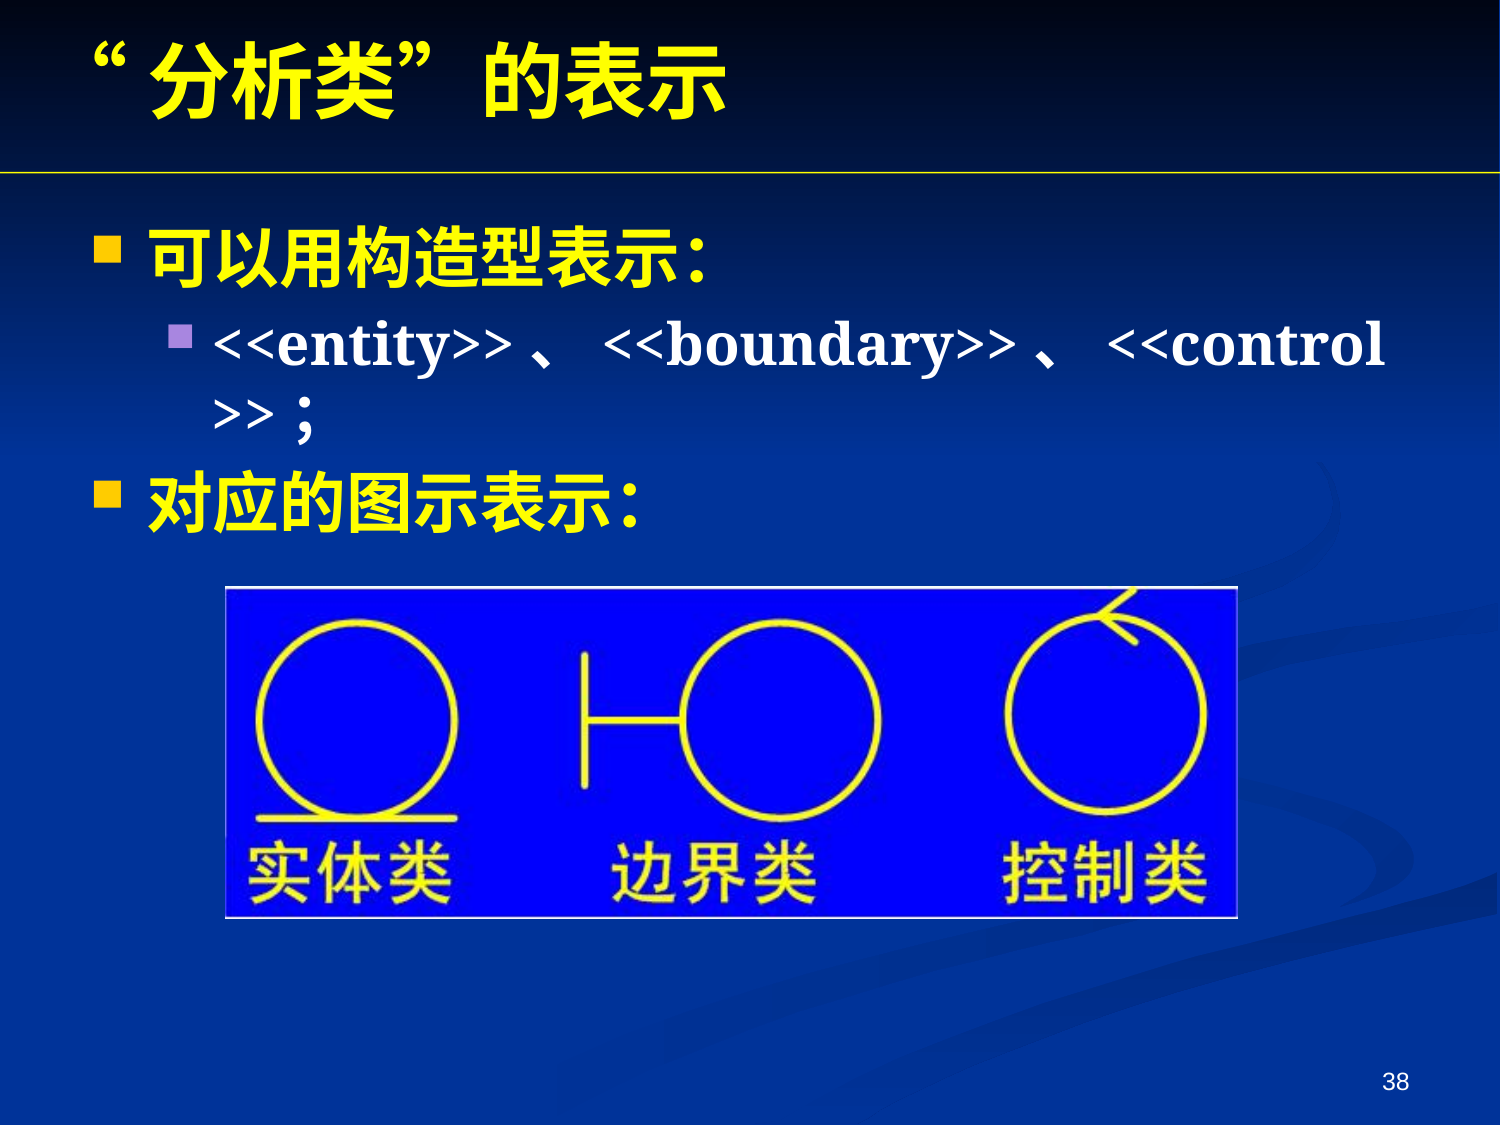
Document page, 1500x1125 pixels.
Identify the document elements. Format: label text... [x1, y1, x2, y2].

slide_number 38 [1074, 1024, 1426, 1104]
list 可以用构造型表示： <<entity>>、<<boundary>>、<<control>>； 对应的图示表示： [74, 207, 1426, 1006]
picture [224, 585, 1238, 919]
text_box “分析类”的表示 [29, 21, 1380, 138]
